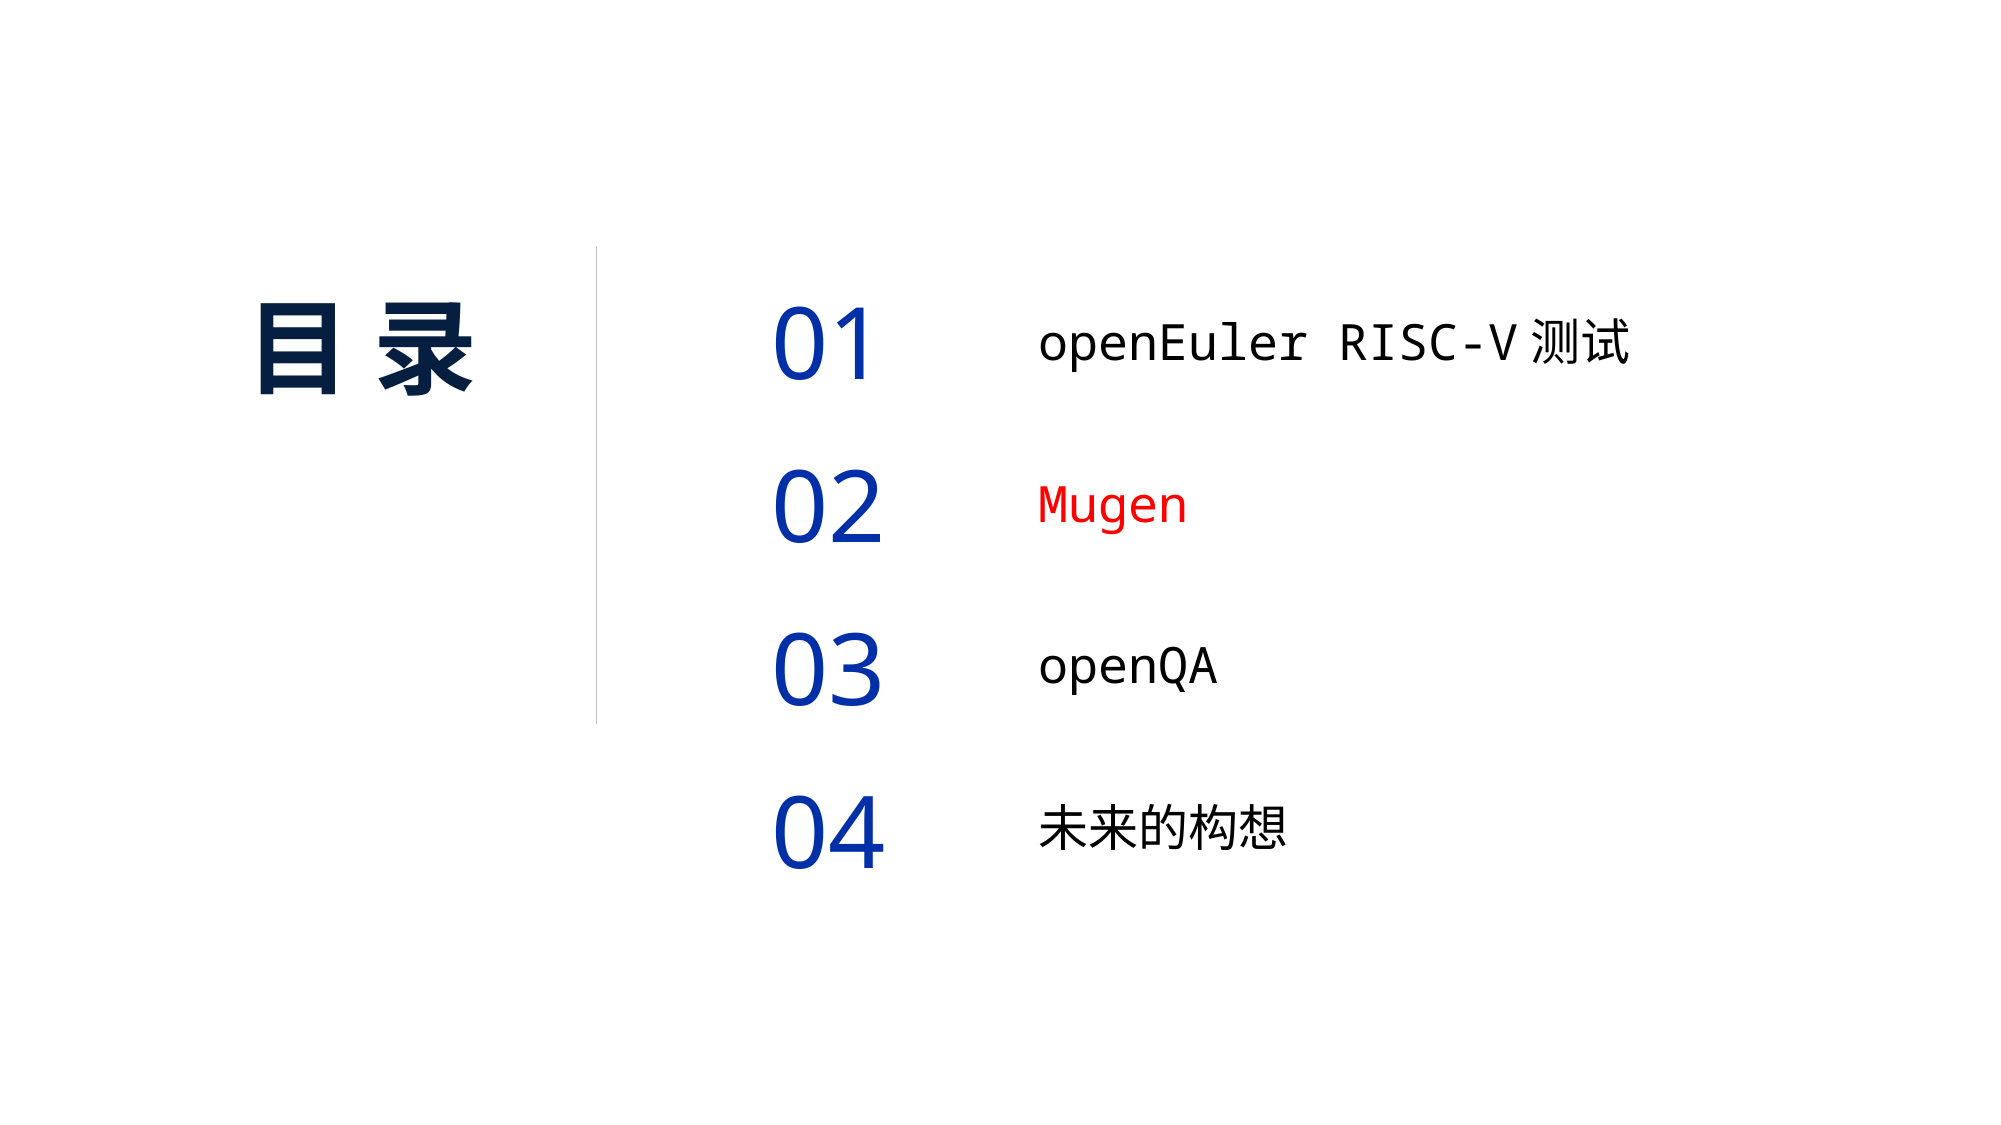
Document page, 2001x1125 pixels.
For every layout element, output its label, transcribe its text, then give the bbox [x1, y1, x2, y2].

text_box 未来的构想 [1023, 789, 1690, 864]
text_box openQA [1023, 626, 1690, 701]
text_box 目 录 [231, 275, 494, 415]
text_box 01 [692, 272, 965, 407]
text_box 03 [692, 598, 965, 733]
text_box 04 [692, 761, 965, 896]
text_box openEuler RISC-V测试 [1023, 302, 1682, 378]
text_box Mugen [1024, 465, 1632, 541]
text_box 02 [692, 435, 965, 570]
